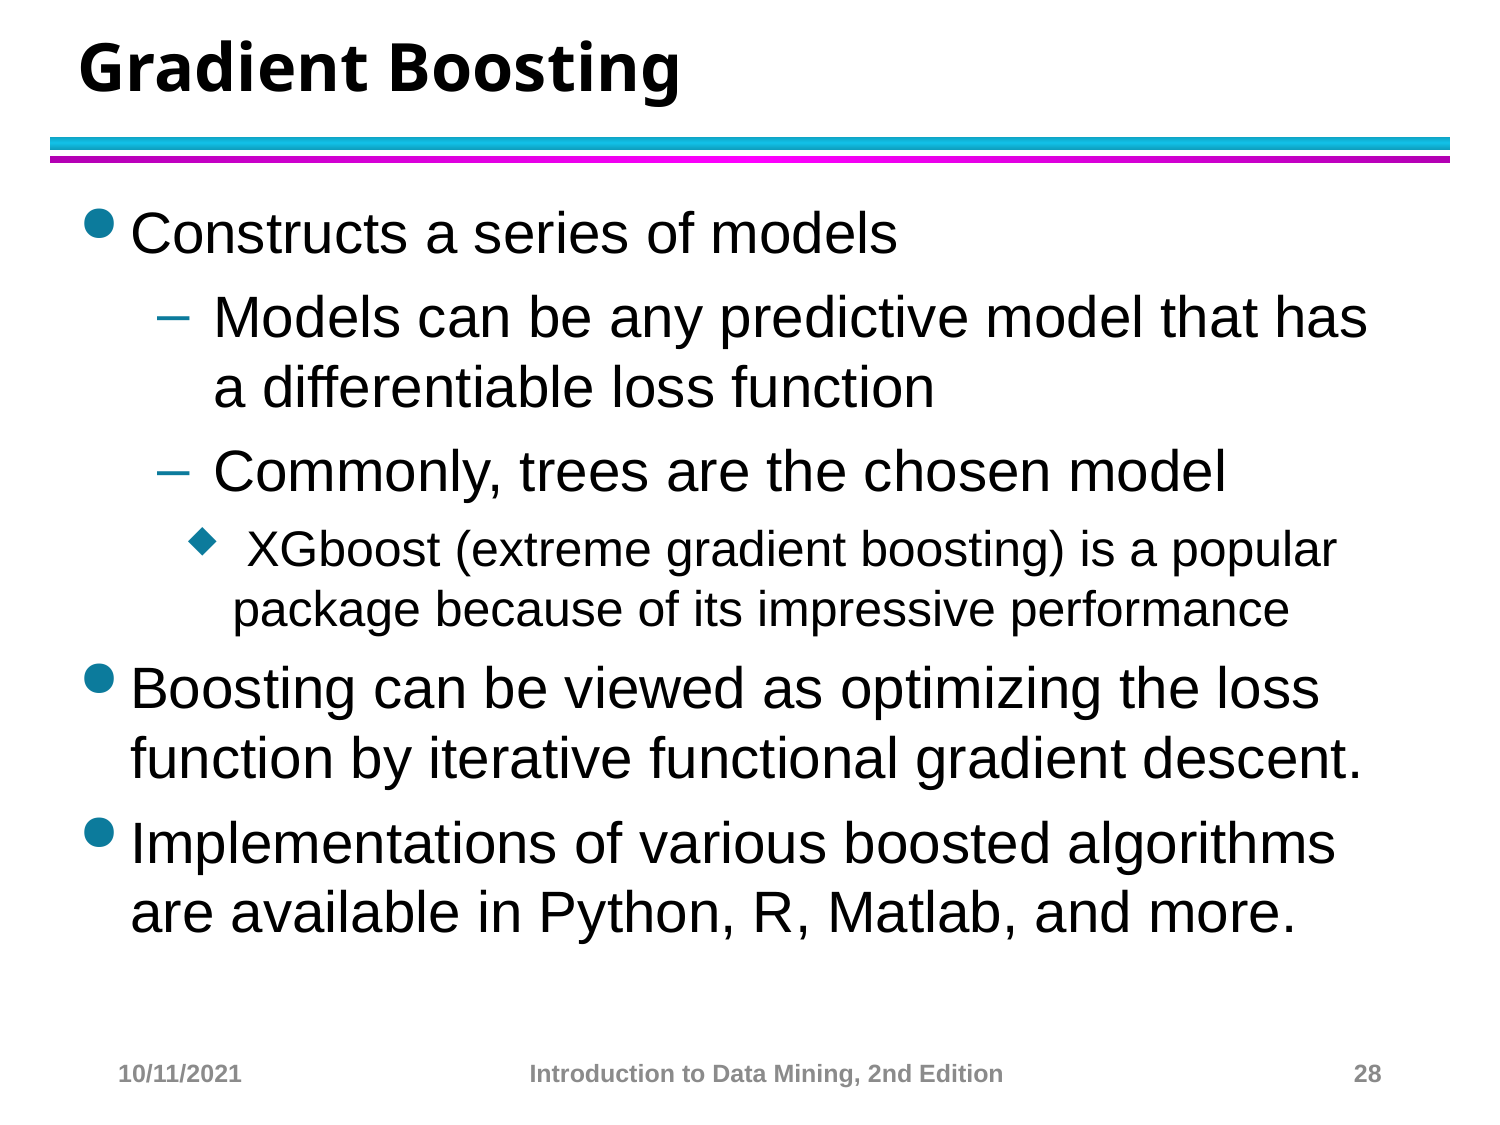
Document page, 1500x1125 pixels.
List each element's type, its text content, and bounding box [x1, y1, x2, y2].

slide_number 28 [1059, 1042, 1397, 1103]
footer Introduction to Data Mining, 2nd Edition [496, 1042, 1038, 1103]
title Gradient Boosting [62, 24, 1421, 113]
list Constructs a series of models Models can be any predictive model that has a differentiable loss function Commonly, trees are the chosen model XGboost (extreme gradient boosting) is a popular package because of its impressive performance Boosting can be viewed as optimizing the loss function by iterative functional gradient descent. Implementations of various boosted algorithms are available in Python, R, Matlab, and more. [67, 187, 1432, 1038]
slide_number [103, 1042, 441, 1103]
